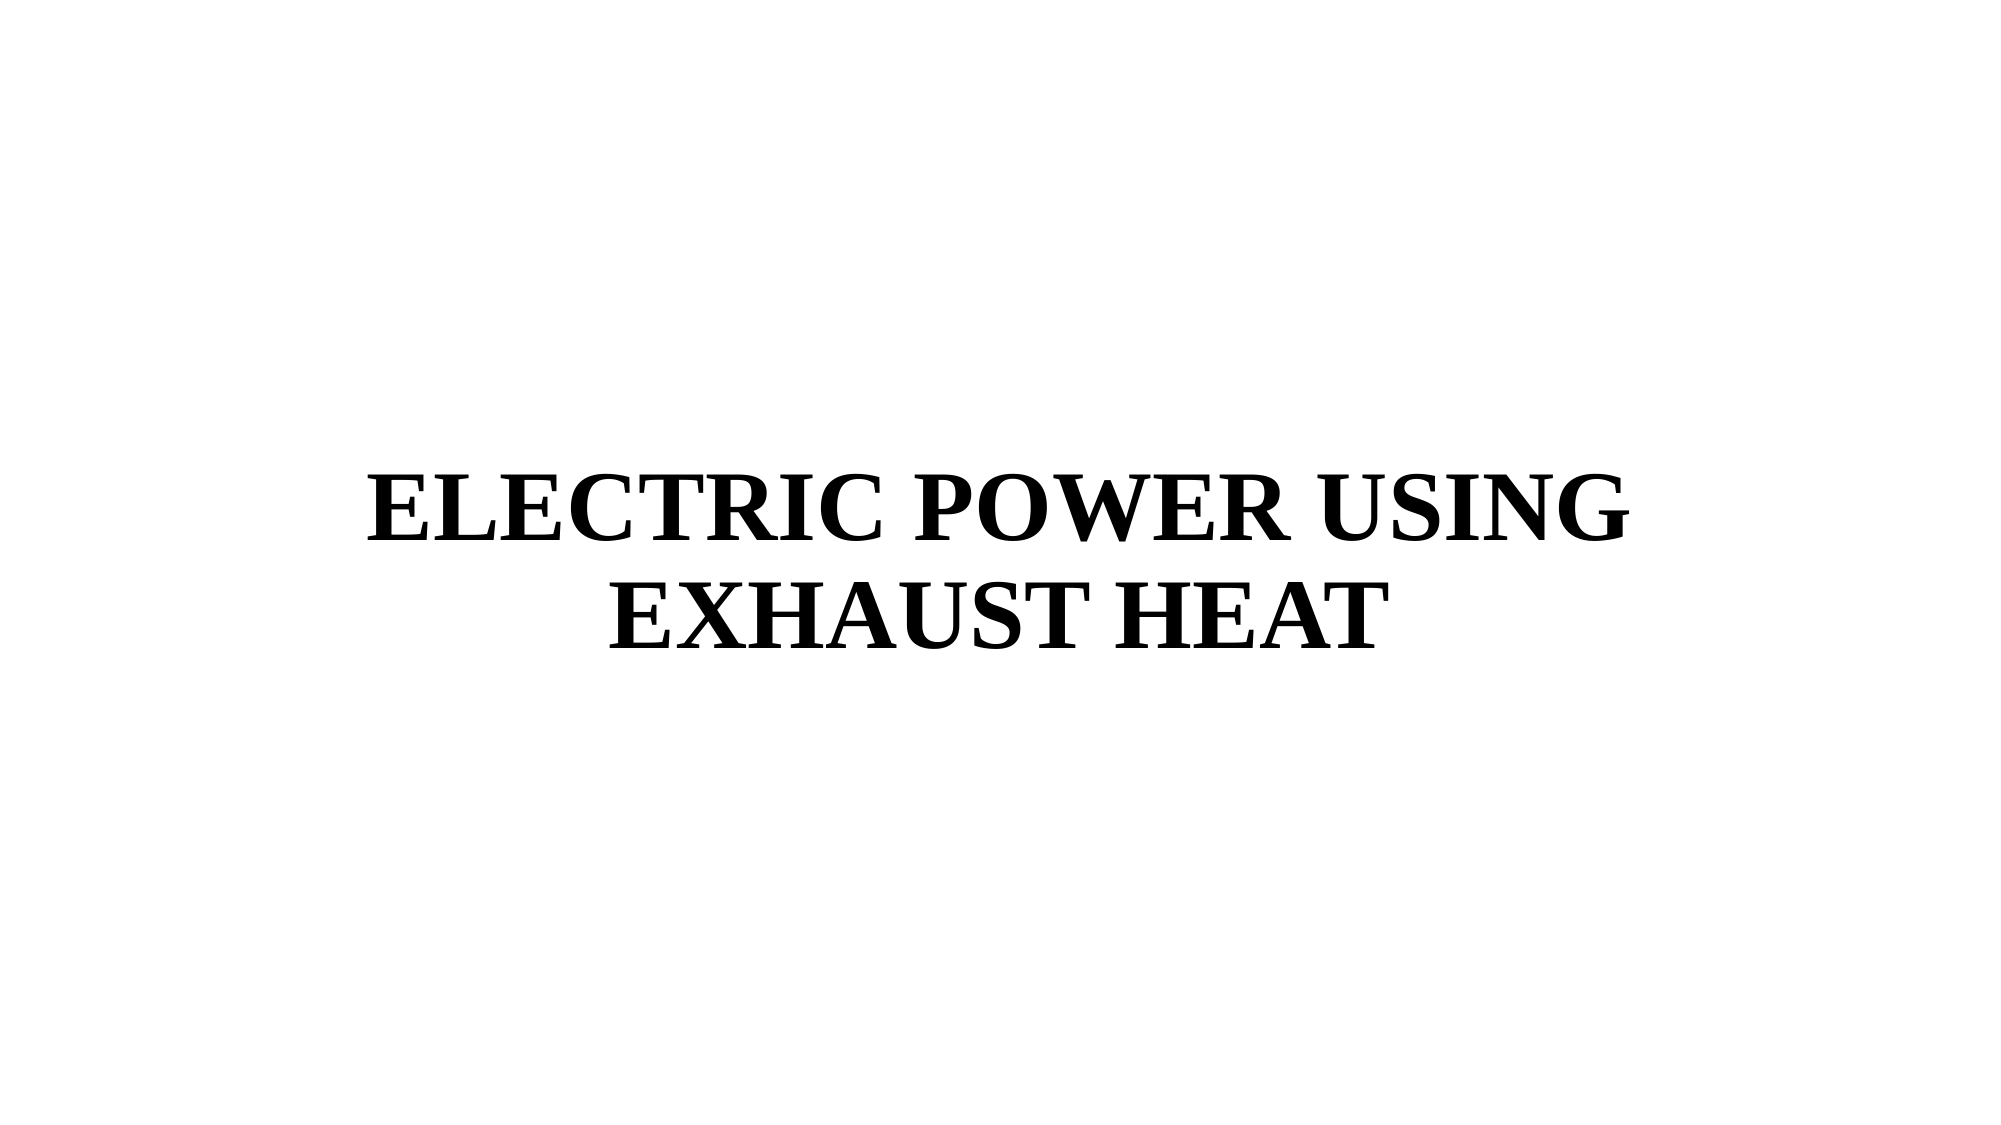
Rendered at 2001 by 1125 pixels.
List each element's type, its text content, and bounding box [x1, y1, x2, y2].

title ELECTRIC POWER USING EXHAUST HEAT [306, 262, 1694, 863]
